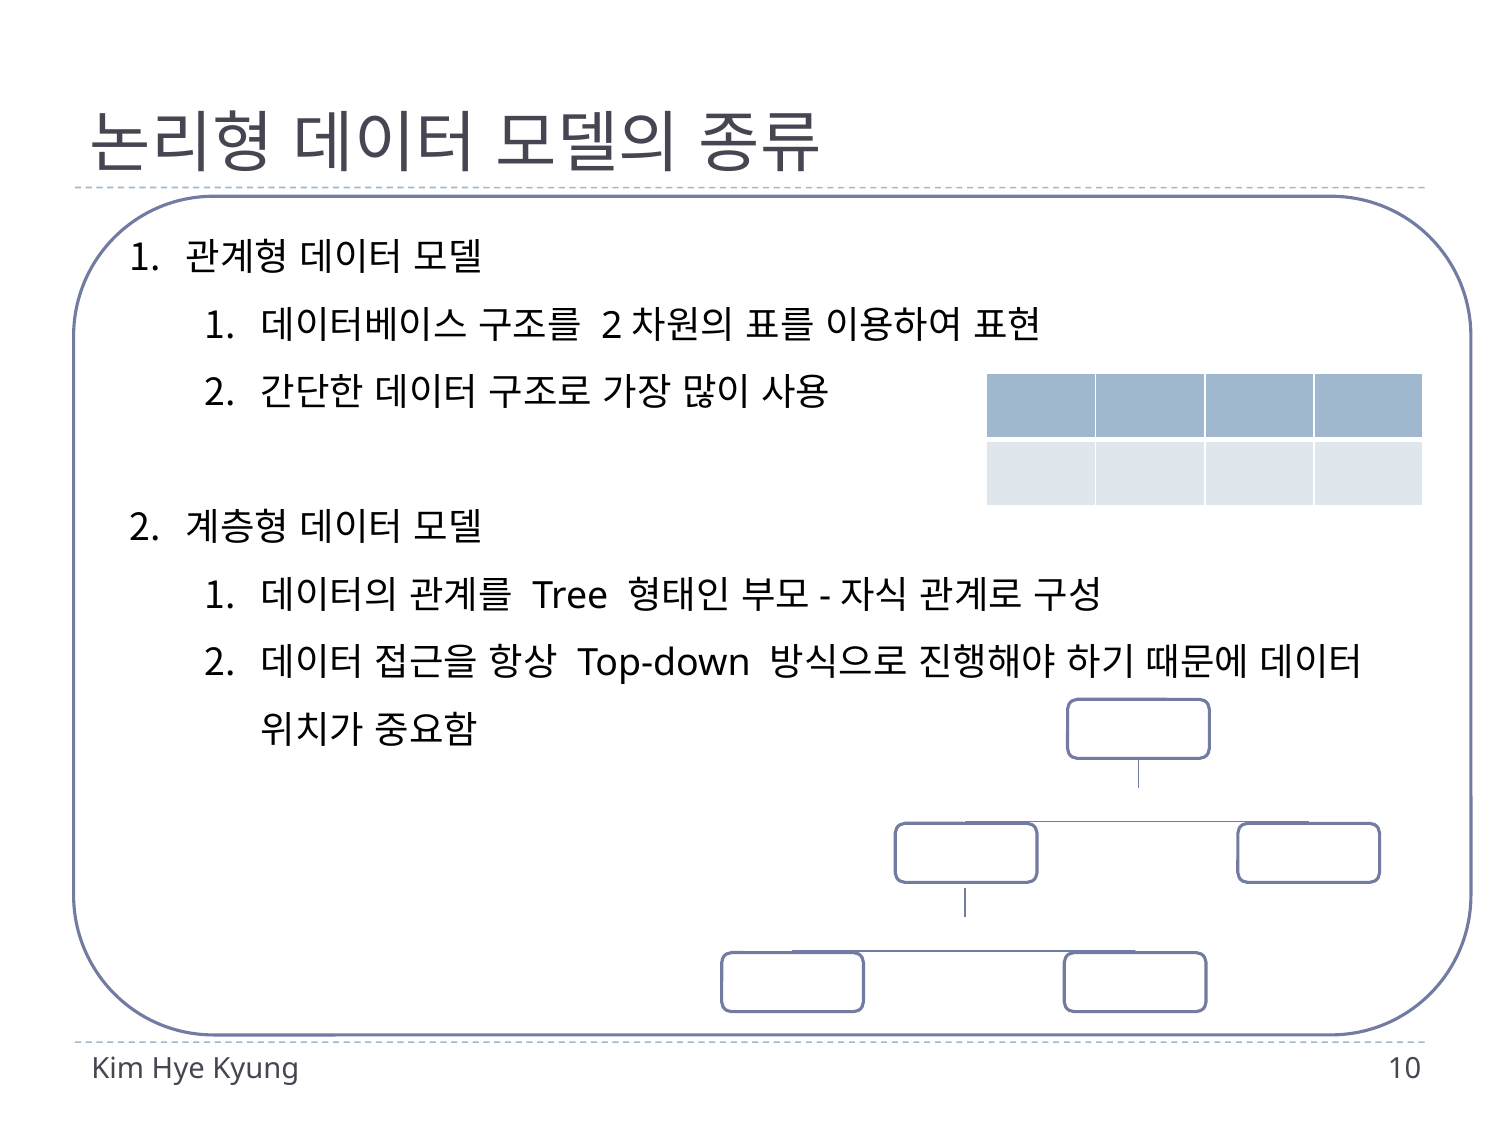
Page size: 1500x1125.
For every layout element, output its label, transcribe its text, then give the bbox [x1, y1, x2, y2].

table_cell [1315, 442, 1422, 505]
table_header [1315, 374, 1422, 437]
text_box [972, 822, 1039, 884]
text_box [963, 781, 967, 894]
table_header [1096, 374, 1204, 437]
slide_number 10 [1298, 1041, 1483, 1102]
text_box [893, 821, 957, 884]
table_header [1206, 374, 1313, 437]
text_box [1065, 697, 1130, 760]
title 논리형 데이터 모델의 종류 [75, 24, 1425, 188]
text_box [1062, 951, 1208, 1014]
table_cell [1096, 442, 1204, 505]
text_box [1236, 821, 1382, 884]
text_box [963, 925, 967, 1125]
table_cell [1206, 442, 1313, 505]
text_box [720, 950, 866, 1014]
table_cell [987, 442, 1095, 505]
text_box 관계형 데이터 모델 데이터베이스 구조를 2차원의 표를 이용하여 표현 간단한 데이터 구조로 가장 많이 사용 계층형 데이터 모델 데이터의 관계를 Tree 형태인 부모-자식 관계로 구성 데이터 접근을 항상 Top-down 방식으로 진행해야 하기 때문에 데이터 위치가 중요함 [72, 194, 1473, 1037]
text_box [1146, 697, 1211, 760]
table_header [987, 374, 1095, 437]
